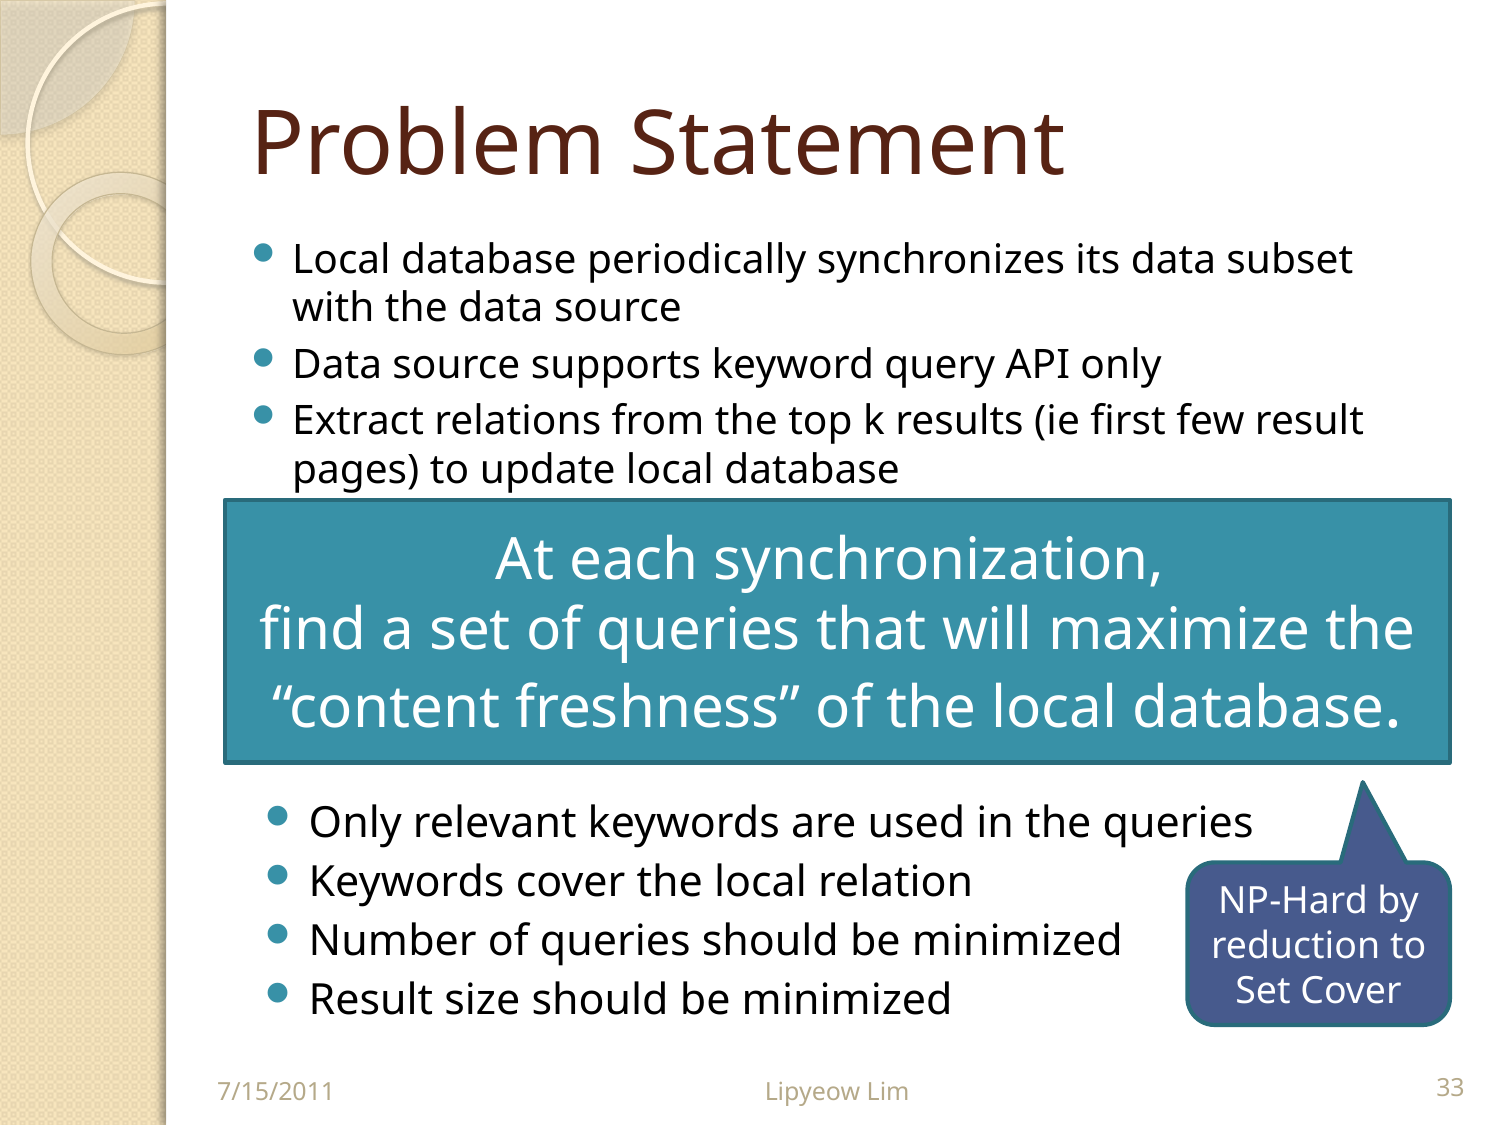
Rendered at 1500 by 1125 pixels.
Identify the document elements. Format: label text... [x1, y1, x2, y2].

title Problem Statement [235, 45, 1466, 233]
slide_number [162, 1034, 350, 1113]
list Local database periodically synchronizes its data subset with the data source Data source supports keyword query API only Extract relations from the top k results (ie first few result pages) to update local database [225, 224, 1455, 500]
text_box At each synchronization, find a set of queries that will maximize the “content freshness” of the local database. [223, 498, 1452, 765]
slide_number 33 [1413, 1034, 1488, 1113]
footer Lipyeow Lim [750, 1034, 1225, 1113]
text_box Only relevant keywords are used in the queries Keywords cover the local relation Number of queries should be minimized Result size should be minimized [237, 787, 1455, 1038]
text_box NP-Hard by reduction to Set Cover [1185, 780, 1453, 1028]
